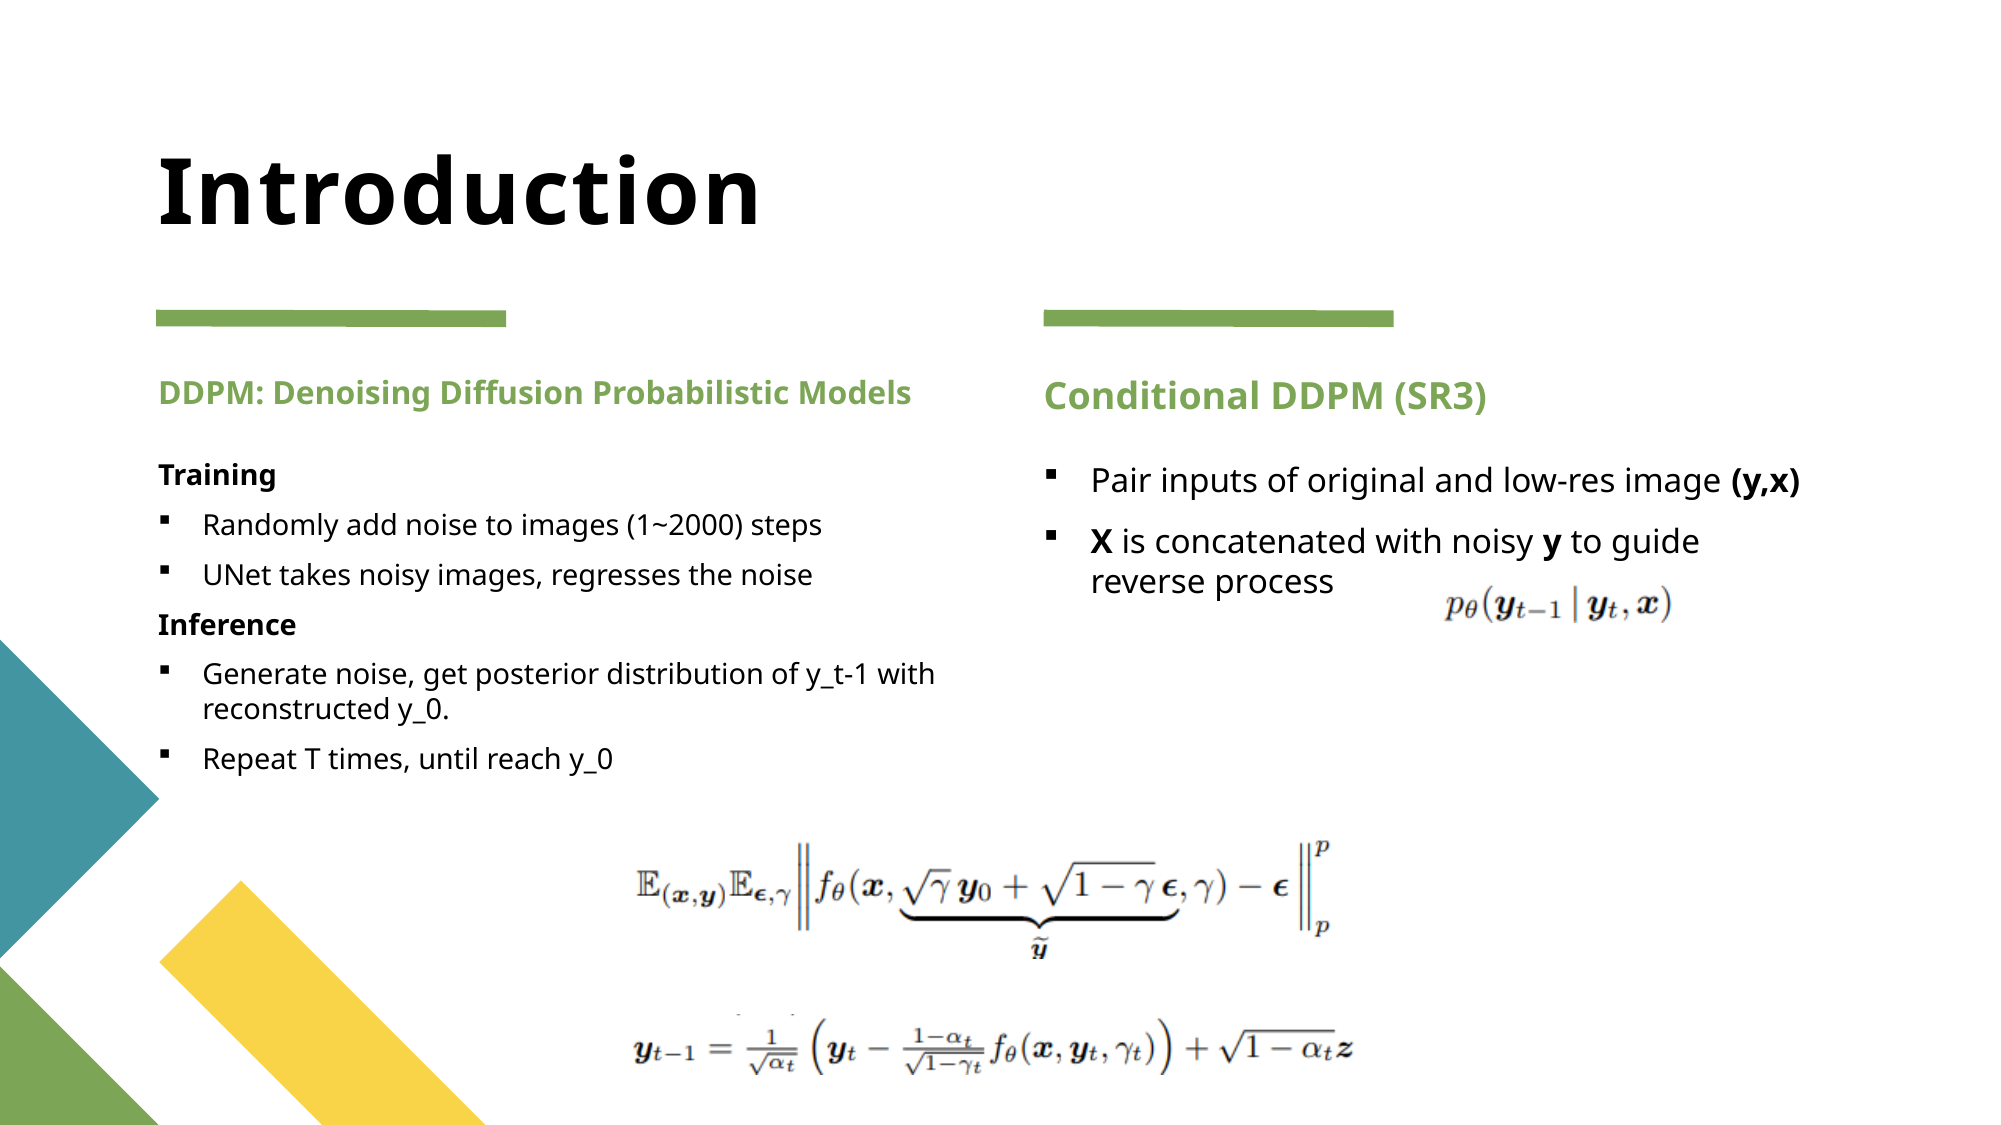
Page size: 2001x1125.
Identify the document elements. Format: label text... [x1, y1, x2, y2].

list DDPM: Denoising Diffusion Probabilistic Models [158, 377, 950, 444]
title Introduction [158, 144, 969, 245]
picture [1433, 583, 1673, 623]
list Training Randomly add noise to images (1~2000) steps UNet takes noisy images, regresses the noise Inference Generate noise, get posterior distribution of y_t-1 with reconstructed y_0. Repeat T times, until reach y_0 [158, 457, 950, 776]
list Pair inputs of original and low-res image (y,x) X is concatenated with noisy y to guide reverse process [1043, 459, 1824, 778]
picture [602, 833, 1335, 959]
picture [626, 1014, 1368, 1075]
list Conditional DDPM (SR3) [1043, 377, 1826, 444]
